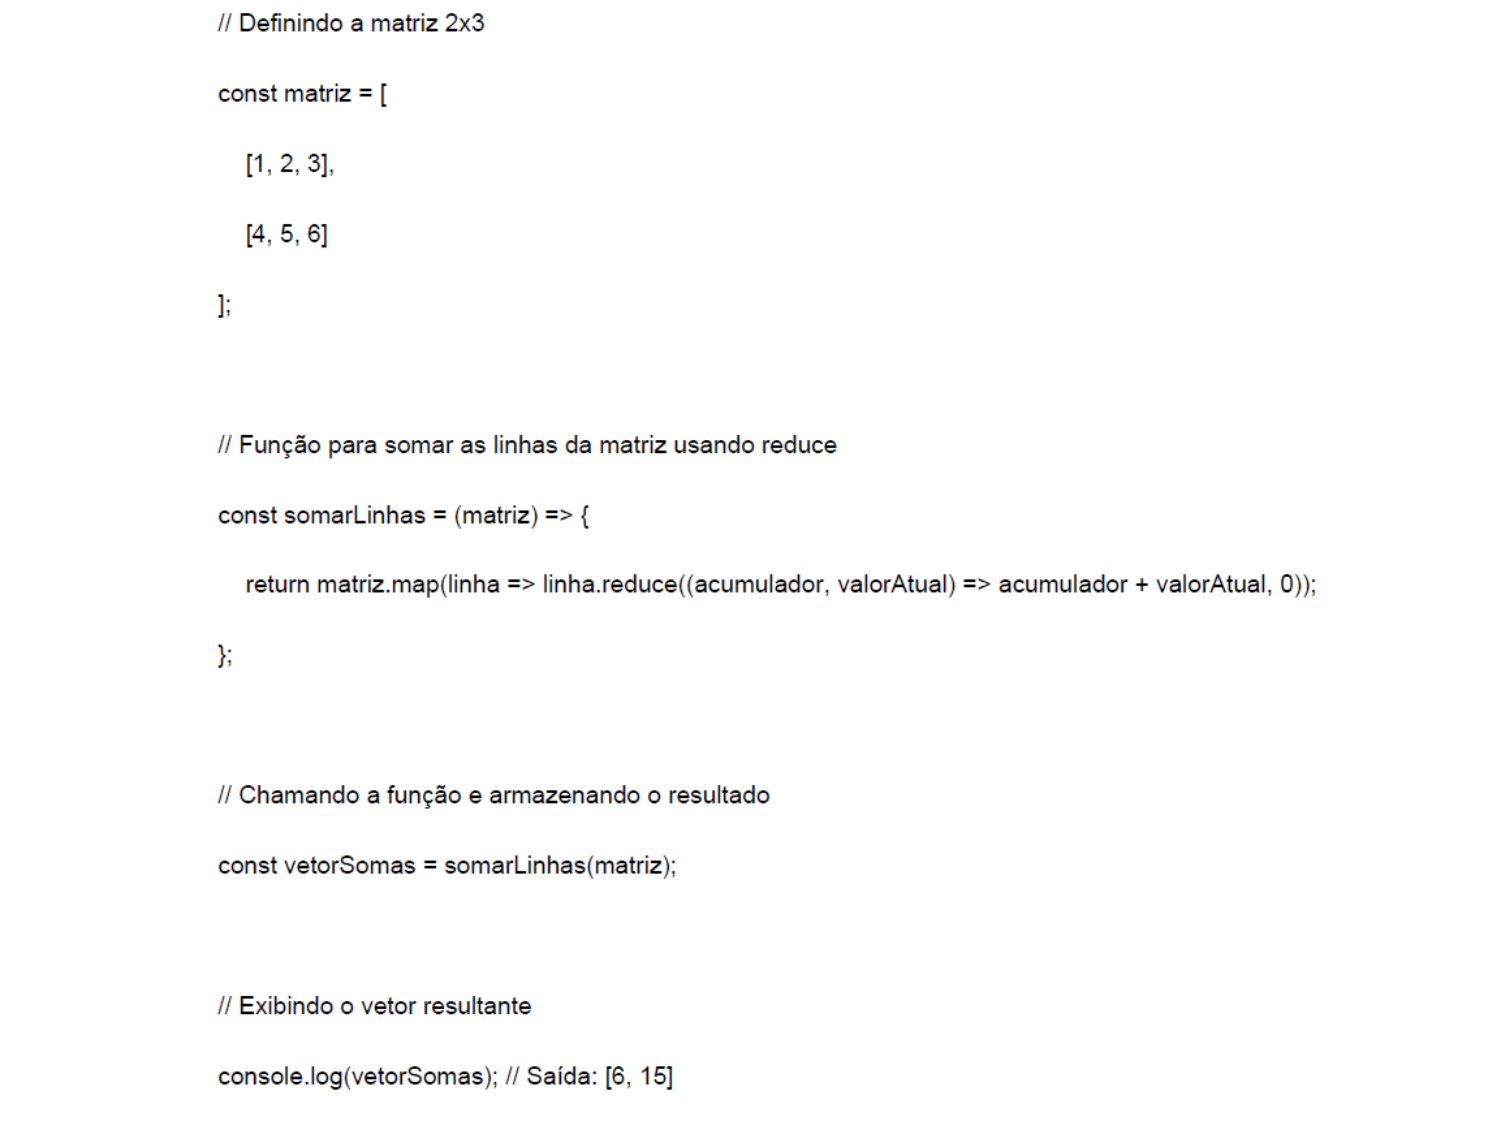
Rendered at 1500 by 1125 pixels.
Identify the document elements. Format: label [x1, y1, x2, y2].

picture [159, 0, 1341, 1125]
